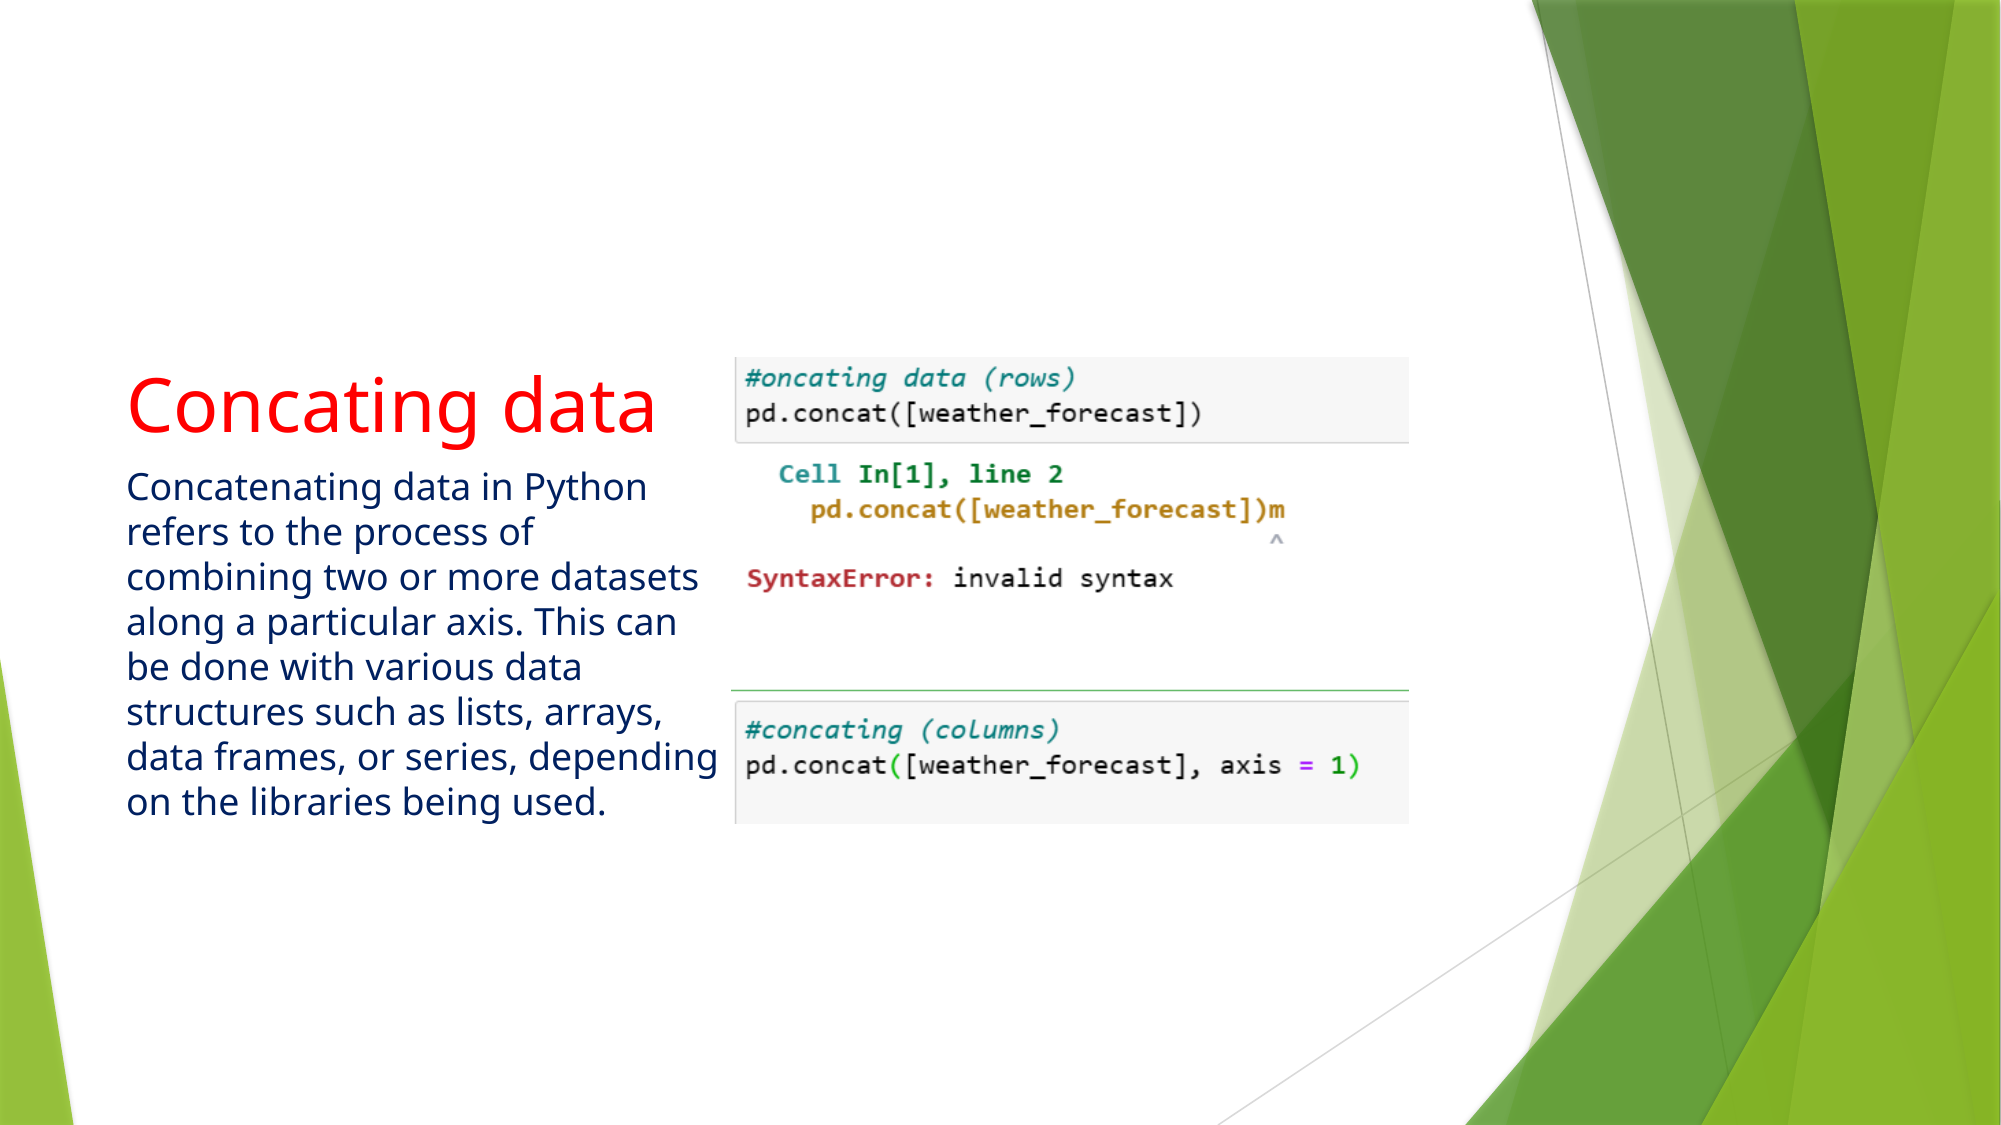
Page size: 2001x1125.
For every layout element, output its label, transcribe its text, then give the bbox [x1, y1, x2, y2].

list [731, 357, 1410, 824]
title Concating data [111, 245, 744, 455]
list Concatenating data in Python refers to the process of combining two or more datasets along a particular axis. This can be done with various data structures such as lists, arrays, data frames, or series, depending on the libraries being used. [111, 455, 744, 880]
